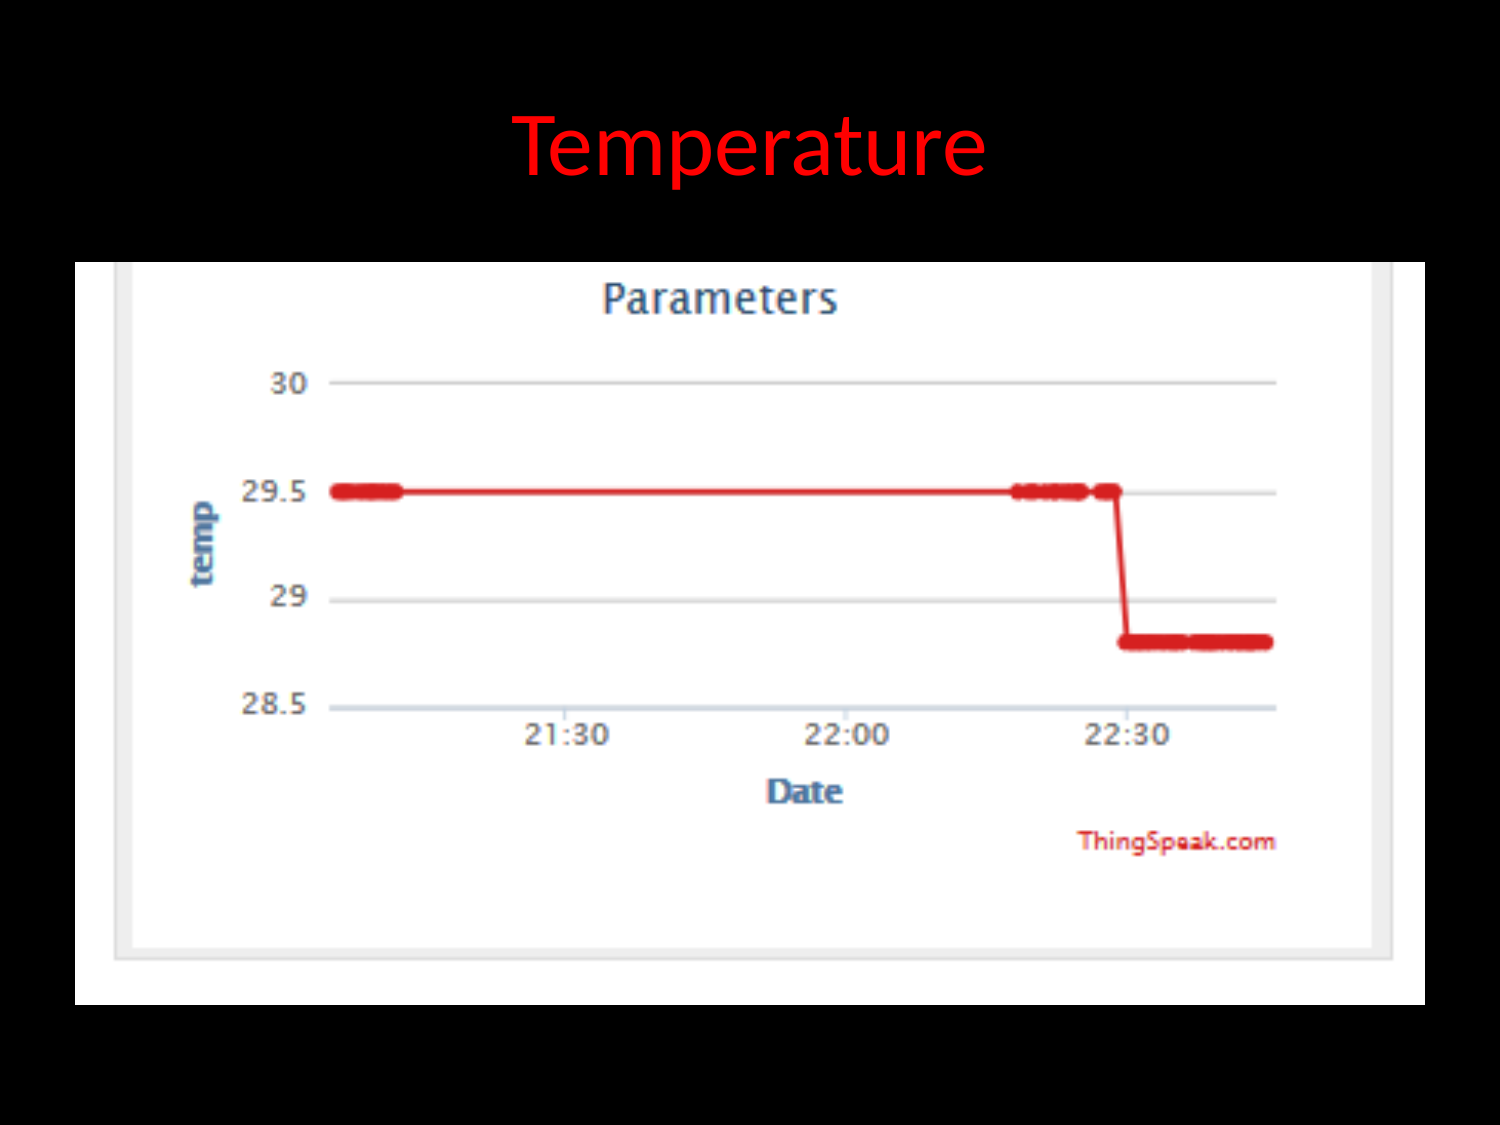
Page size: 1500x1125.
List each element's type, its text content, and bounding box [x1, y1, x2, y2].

title Temperature [75, 45, 1425, 233]
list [74, 262, 1426, 1006]
